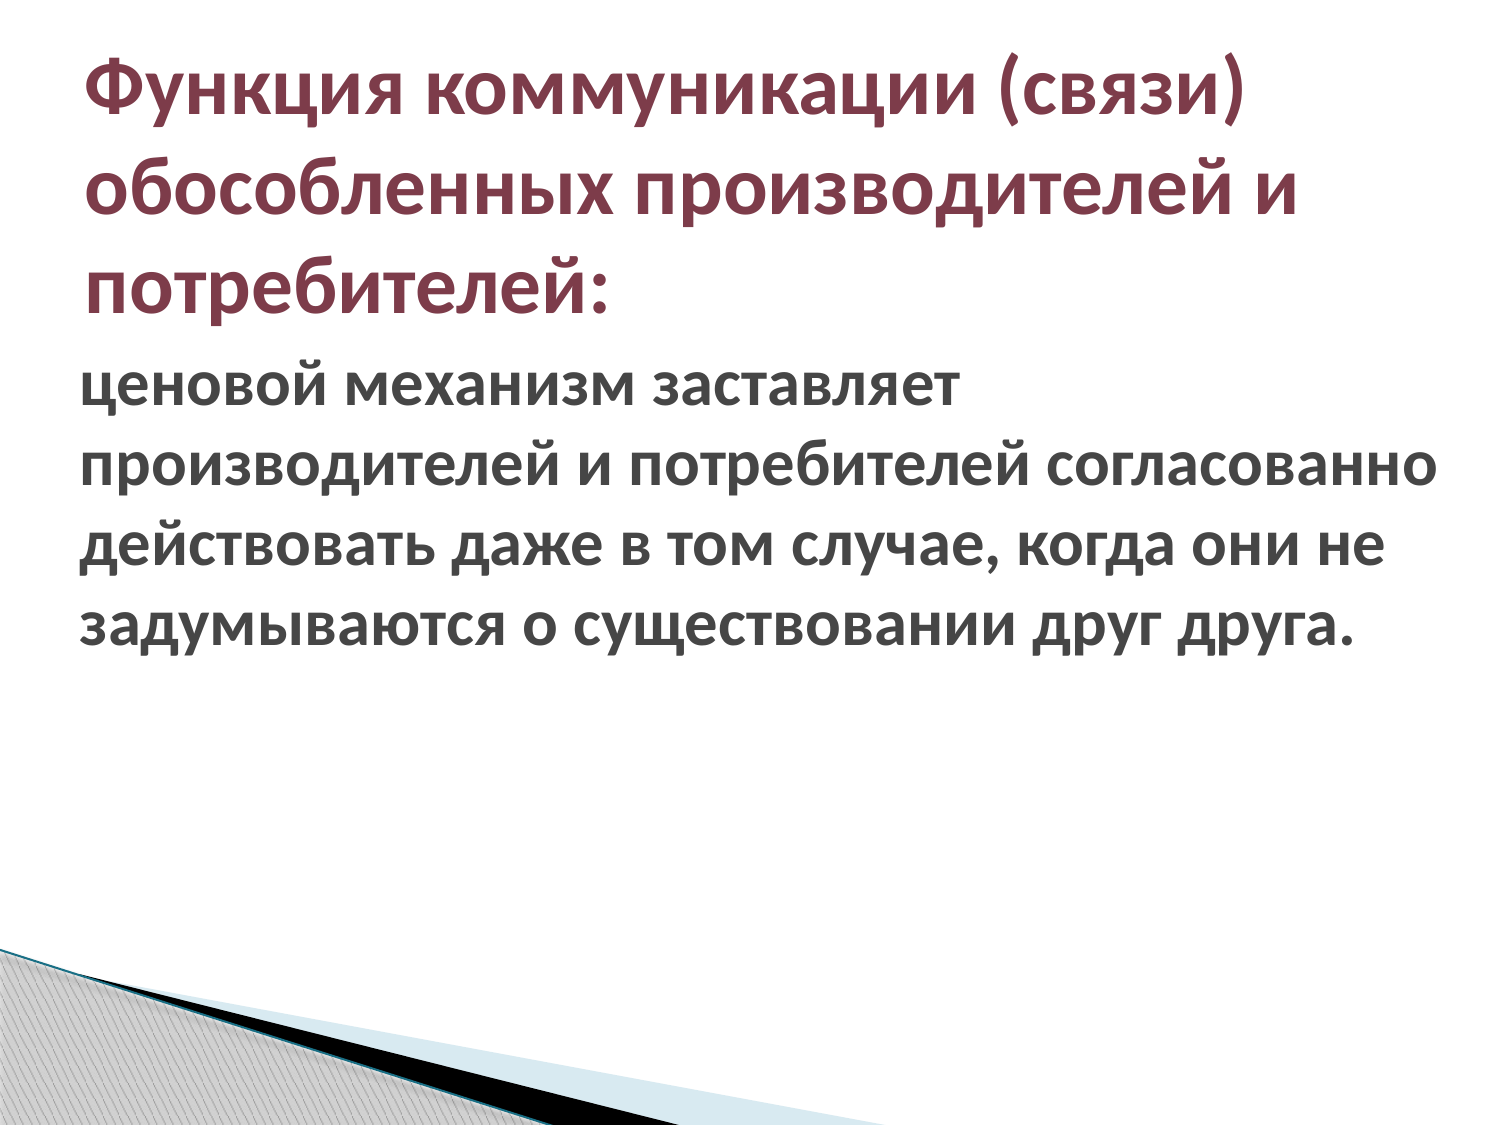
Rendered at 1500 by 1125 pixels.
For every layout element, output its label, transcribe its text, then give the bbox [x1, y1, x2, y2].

title Функция коммуникации (связи) обособленных производителей и потребителей: [70, 45, 1500, 317]
list ценовой механизм заставляет производителей и потребителей согласованно действовать даже в том случае, когда они не задумываются о существовании друг друга. [64, 331, 1469, 1083]
